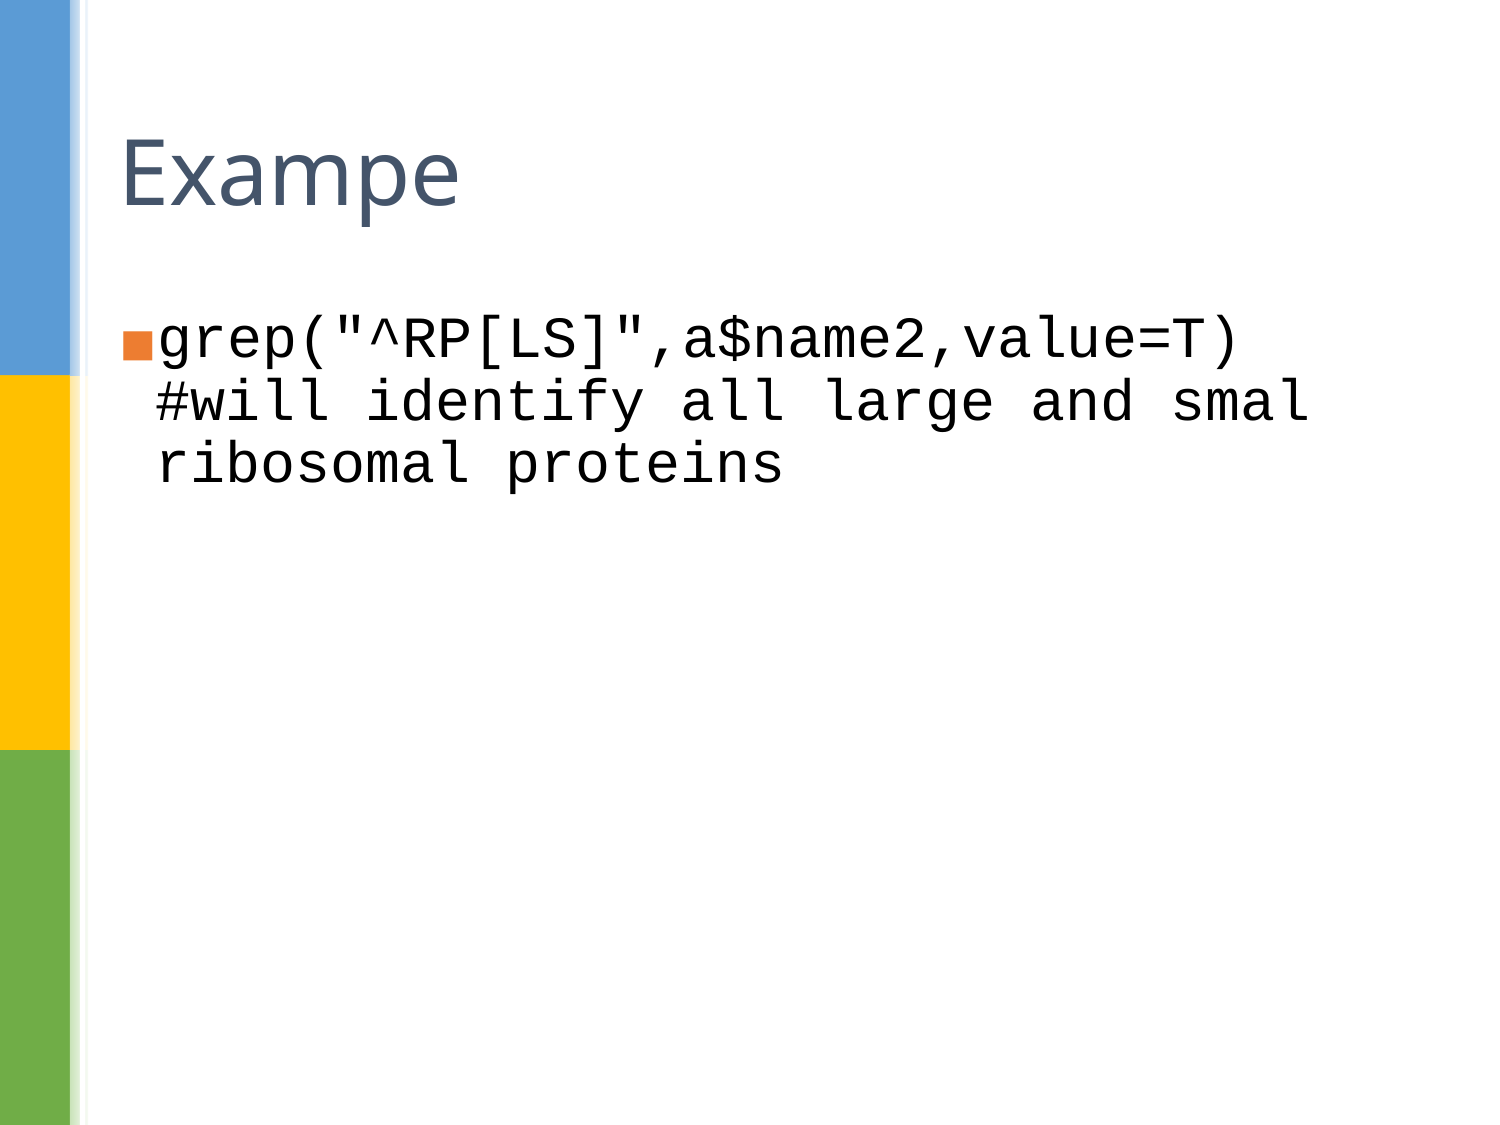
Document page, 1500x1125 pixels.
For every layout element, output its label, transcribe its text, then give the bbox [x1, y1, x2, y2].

list grep("^RP[LS]",a$name2,value=T) #will identify all large and smal ribosomal proteins [103, 299, 1397, 1014]
title Exampe [103, 59, 1397, 278]
